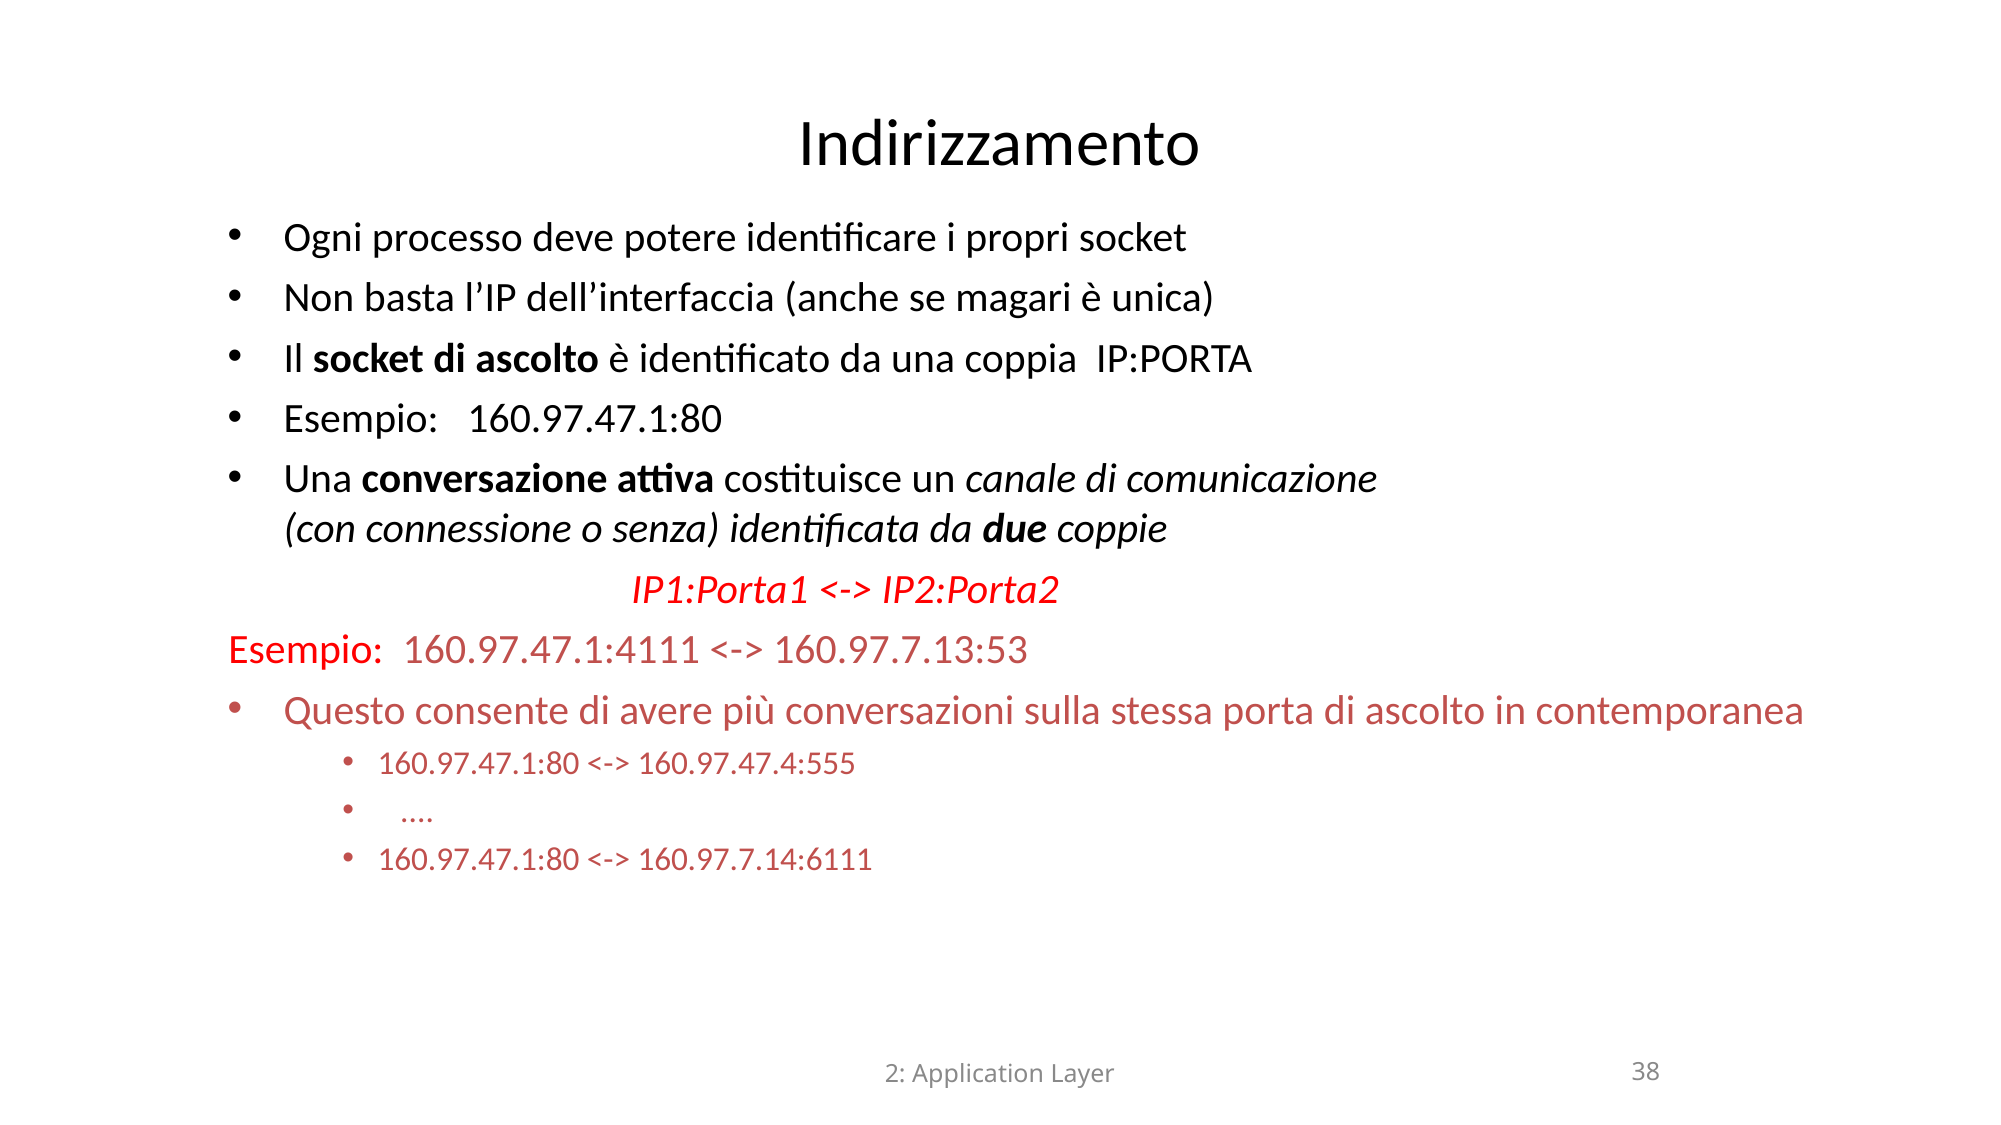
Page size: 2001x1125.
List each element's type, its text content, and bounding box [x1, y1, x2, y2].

text_box 38 [1325, 1042, 1675, 1103]
text_box Indirizzamento [324, 45, 1675, 202]
text_box 2: Application Layer [762, 1042, 1238, 1103]
text_box Ogni processo deve potere identificare i propri socket Non basta l’IP dell’interfaccia (anche se magari è unica) Il socket di ascolto è identificato da una coppia IP:PORTA Esempio: 160.97.47.1:80 Una conversazione attiva costituisce un canale di comunicazione (con connessione o senza) identificata da due coppie IP1:Porta1 <-> IP2:Porta2 Esempio: 160.97.47.1:4111 <-> 160.97.7.13:53 Questo consente di avere più conversazioni sulla stessa porta di ascolto in contemporanea 160.97.47.1:80 <-> 160.97.47.4:555 .... 160.97.47.1:80 <-> 160.97.7.14:6111 [212, 202, 1850, 965]
